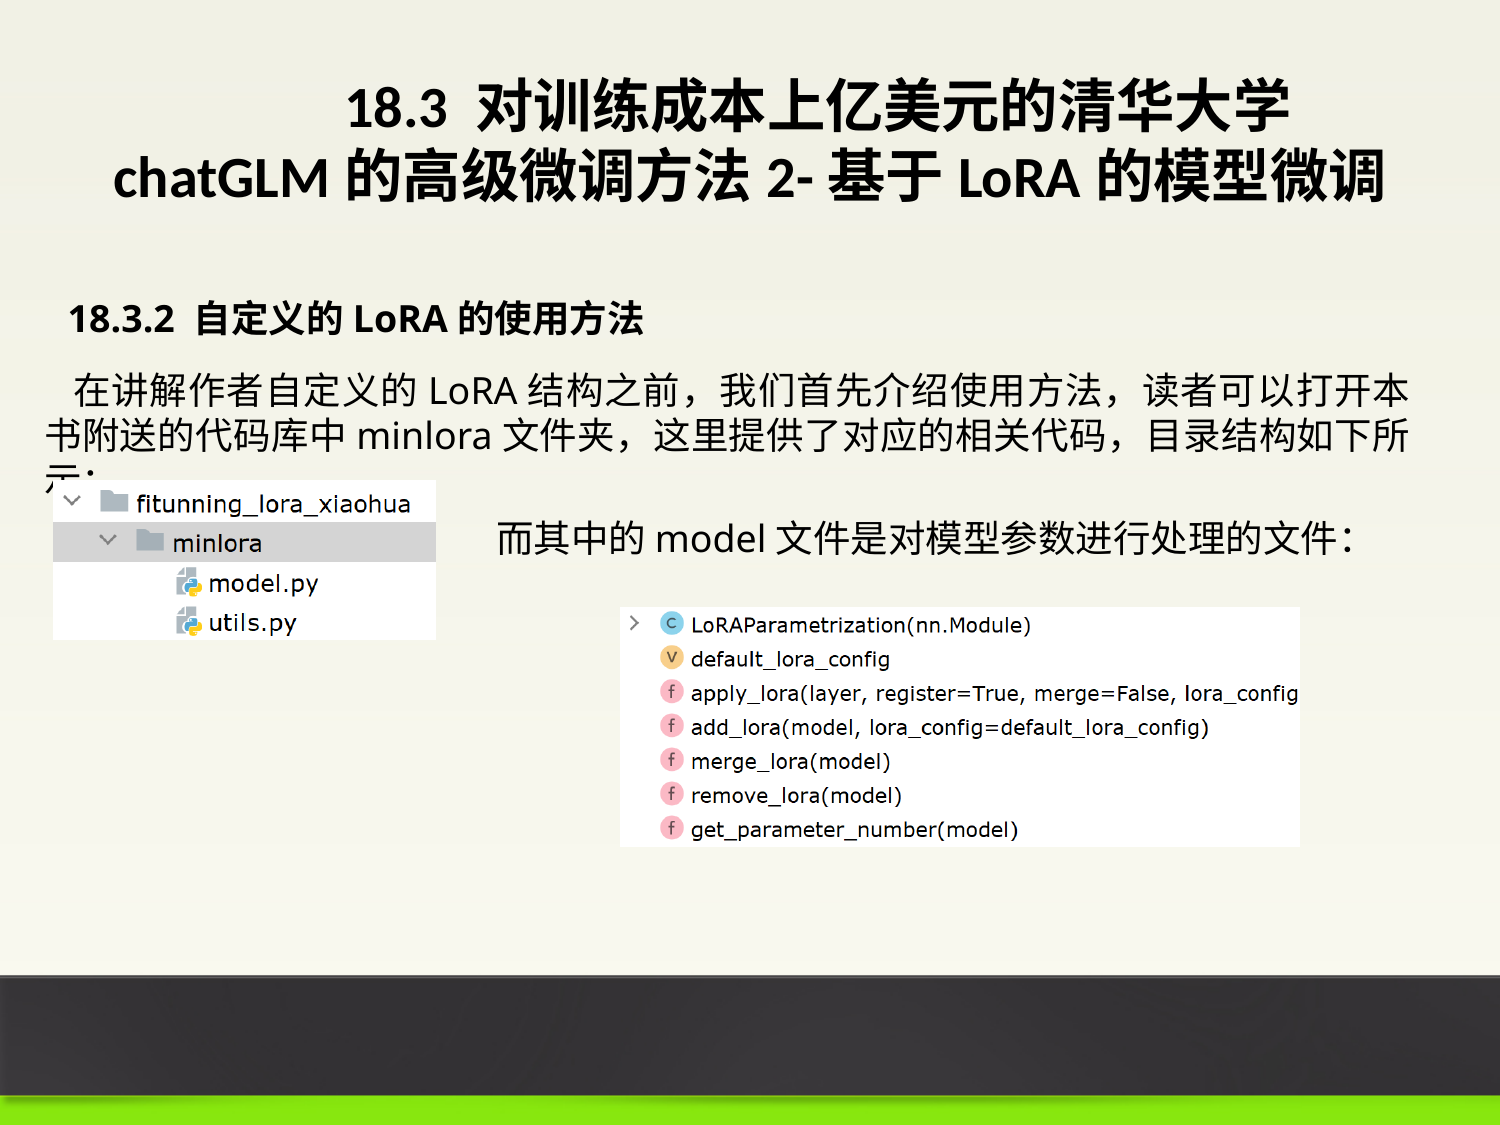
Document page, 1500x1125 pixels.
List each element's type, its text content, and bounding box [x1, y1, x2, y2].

title 18.3 对训练成本上亿美元的清华大学chatGLM的高级微调方法2-基于LoRA的模型微调 [75, 45, 1425, 233]
text_box 在讲解作者自定义的LoRA结构之前，我们首先介绍使用方法，读者可以打开本书附送的代码库中minlora文件夹，这里提供了对应的相关代码，目录结构如下所示： [29, 360, 1425, 510]
picture [0, 0, 1500, 1125]
text_box 而其中的model文件是对模型参数进行处理的文件： [481, 507, 1495, 568]
text_box 18.3.2 自定义的LoRA的使用方法 [53, 255, 1341, 348]
